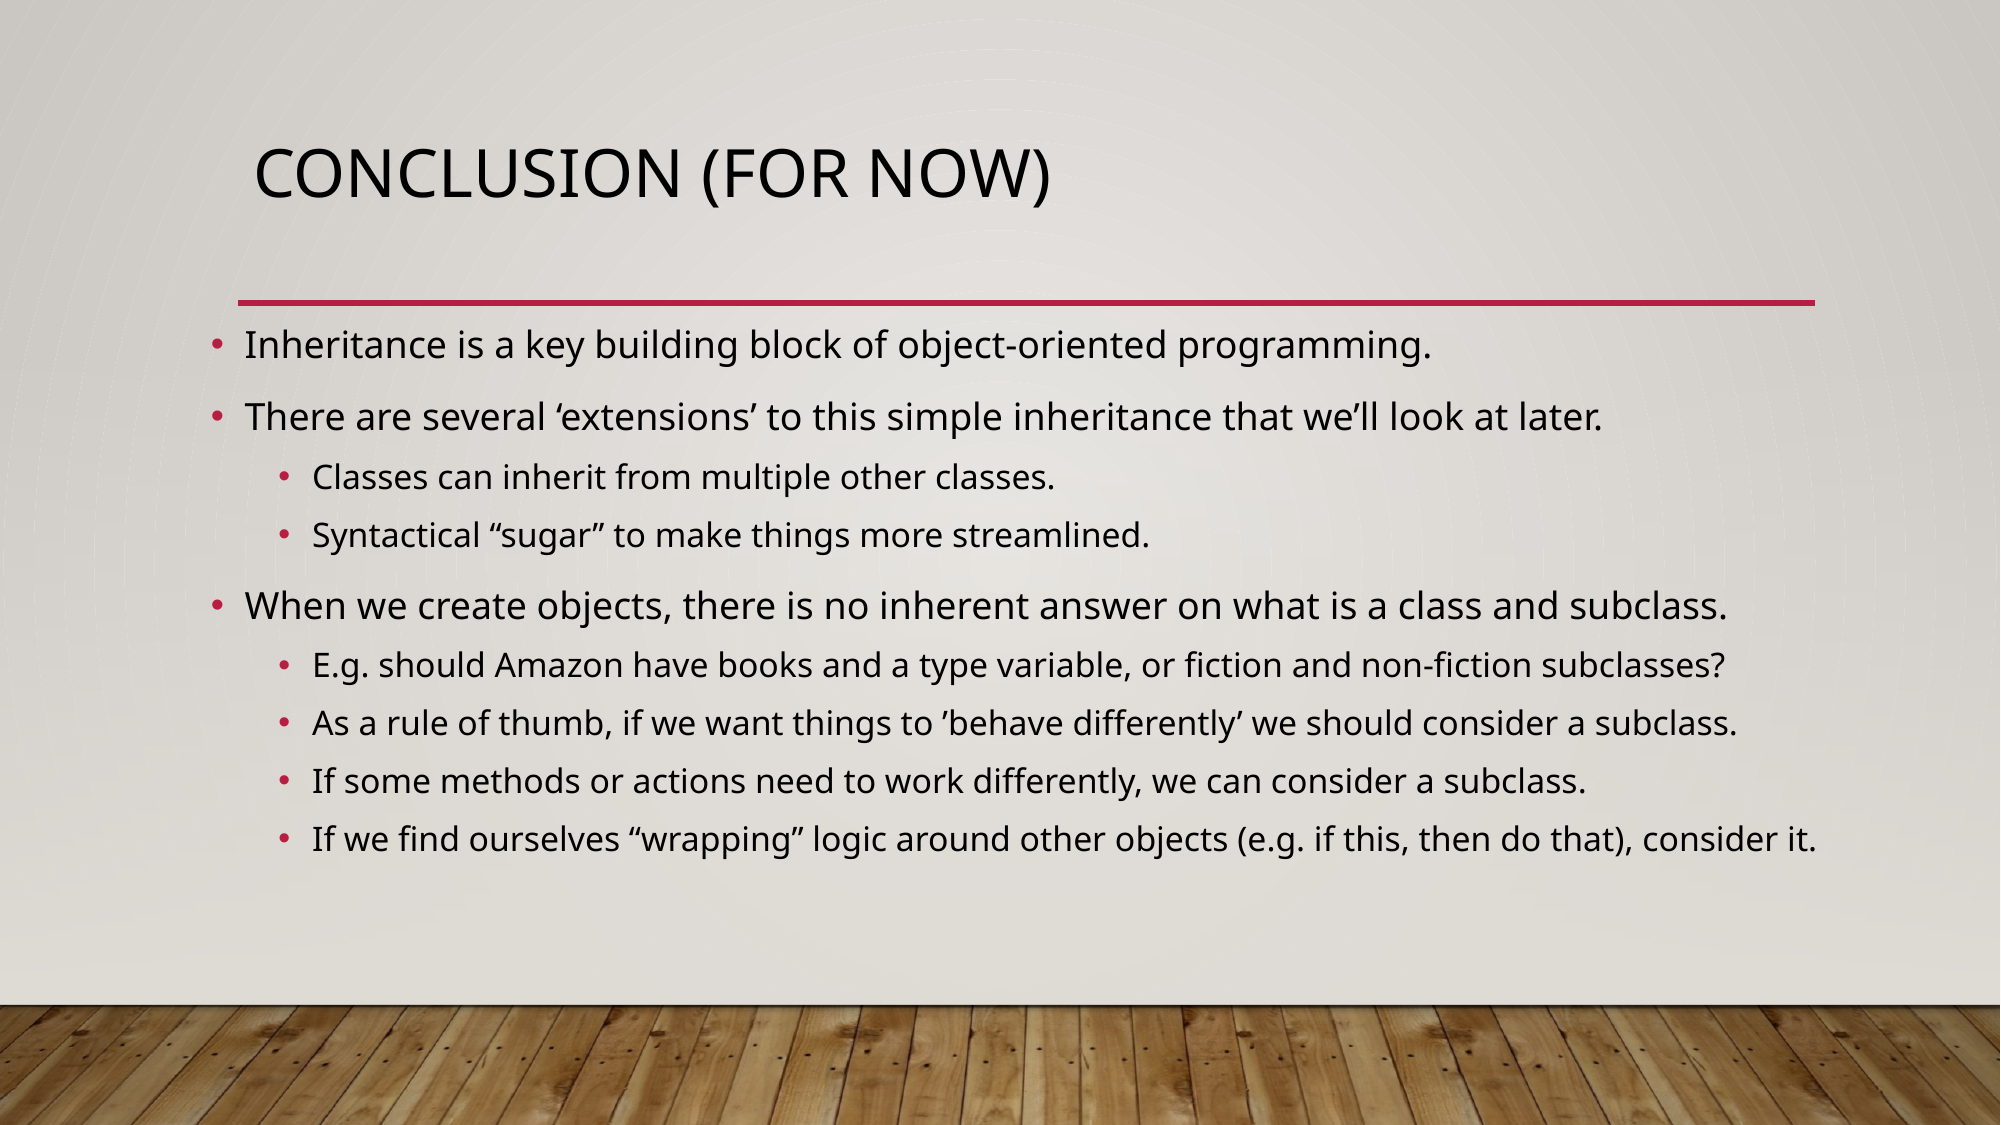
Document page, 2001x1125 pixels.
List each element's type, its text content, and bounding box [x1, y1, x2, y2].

list Inheritance is a key building block of object-oriented programming. There are several ‘extensions’ to this simple inheritance that we’ll look at later. Classes can inherit from multiple other classes. Syntactical “sugar” to make things more streamlined. When we create objects, there is no inherent answer on what is a class and subclass. E.g. should Amazon have books and a type variable, or fiction and non-fiction subclasses? As a rule of thumb, if we want things to ’behave differently’ we should consider a subclass. If some methods or actions need to work differently, we can consider a subclass. If we find ourselves “wrapping” logic around other objects (e.g. if this, then do that), consider it. [195, 304, 1839, 993]
title Conclusion (for Now) [238, 131, 1814, 304]
picture [0, 1005, 2000, 1125]
